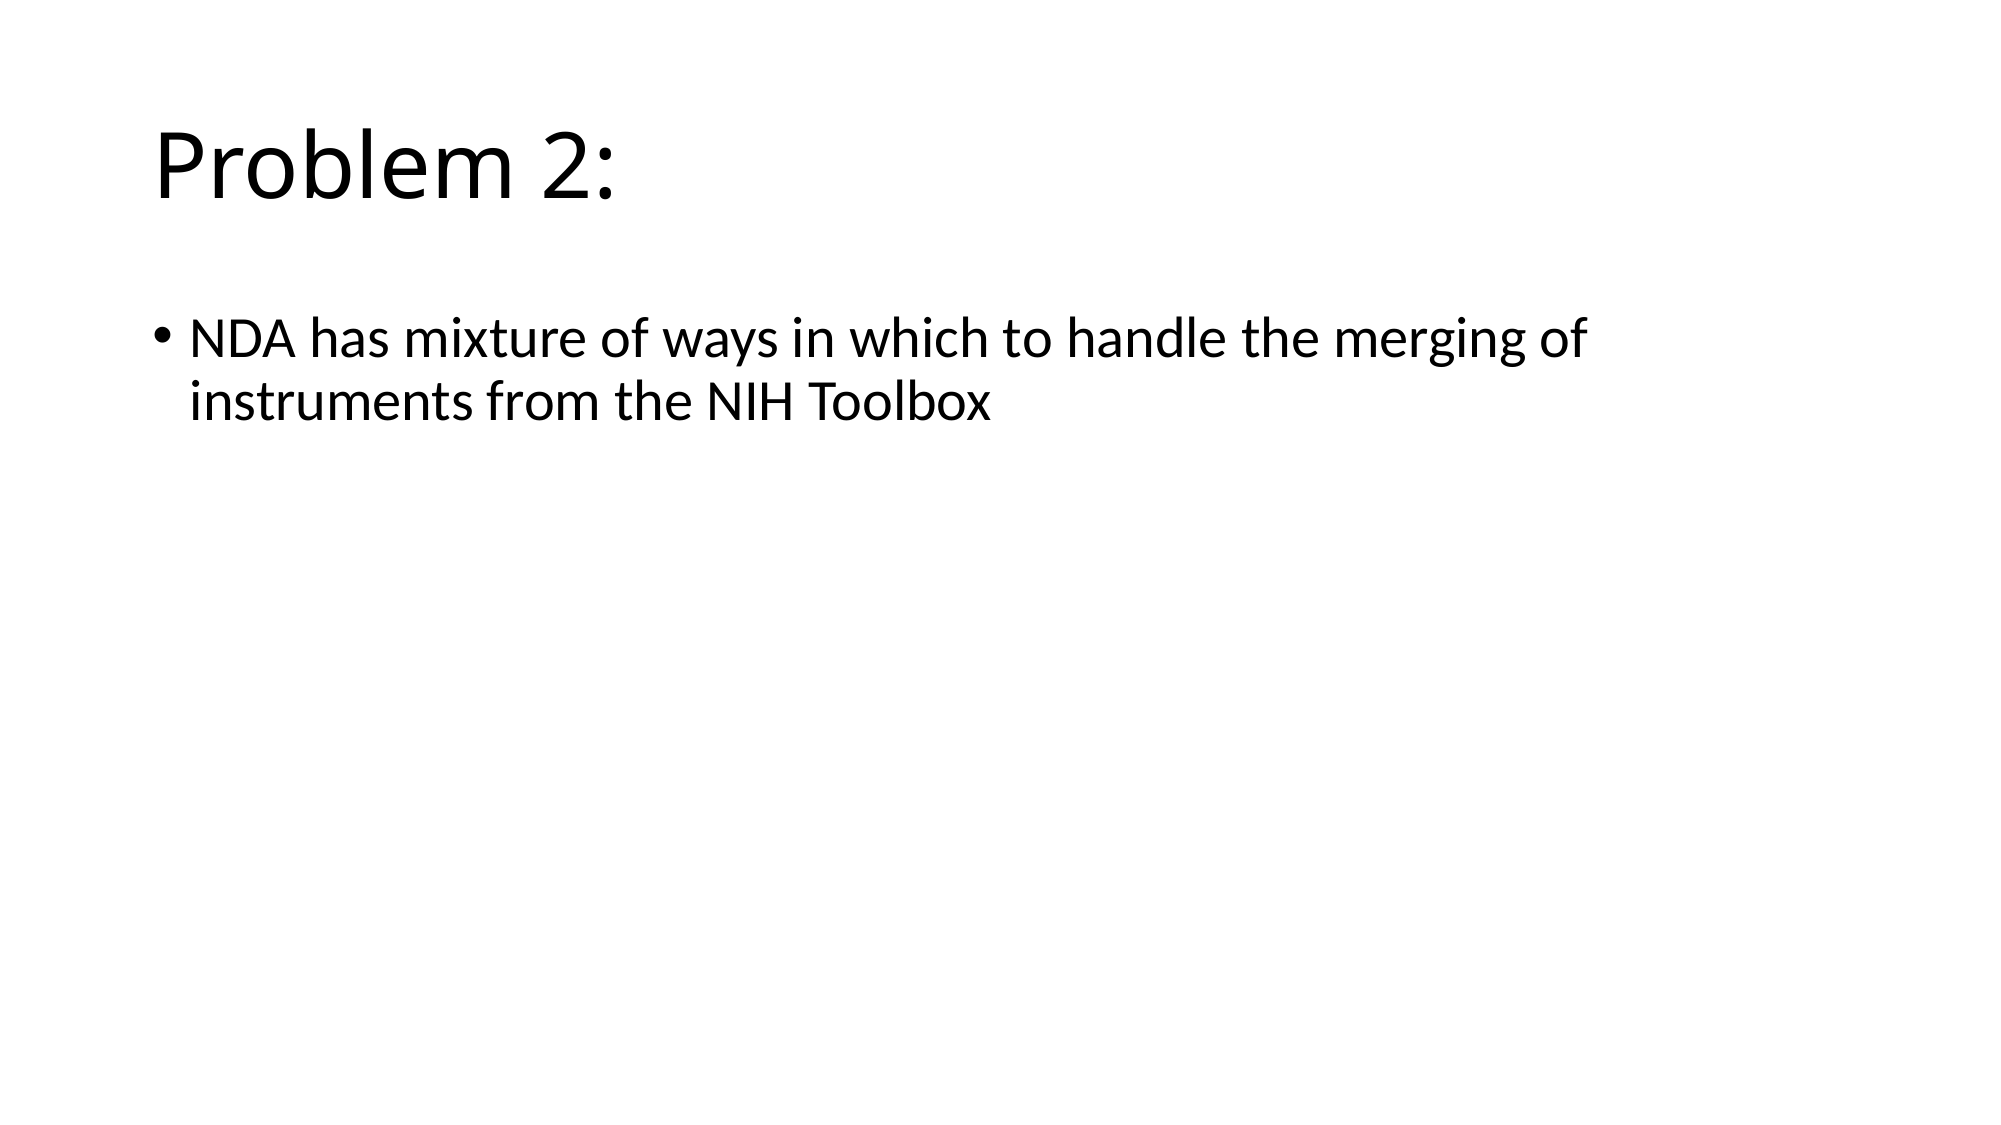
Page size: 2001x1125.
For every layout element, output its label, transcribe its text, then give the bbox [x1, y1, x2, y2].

title Problem 2: [137, 59, 1863, 278]
list NDA has mixture of ways in which to handle the merging of instruments from the NIH Toolbox [137, 299, 1863, 953]
